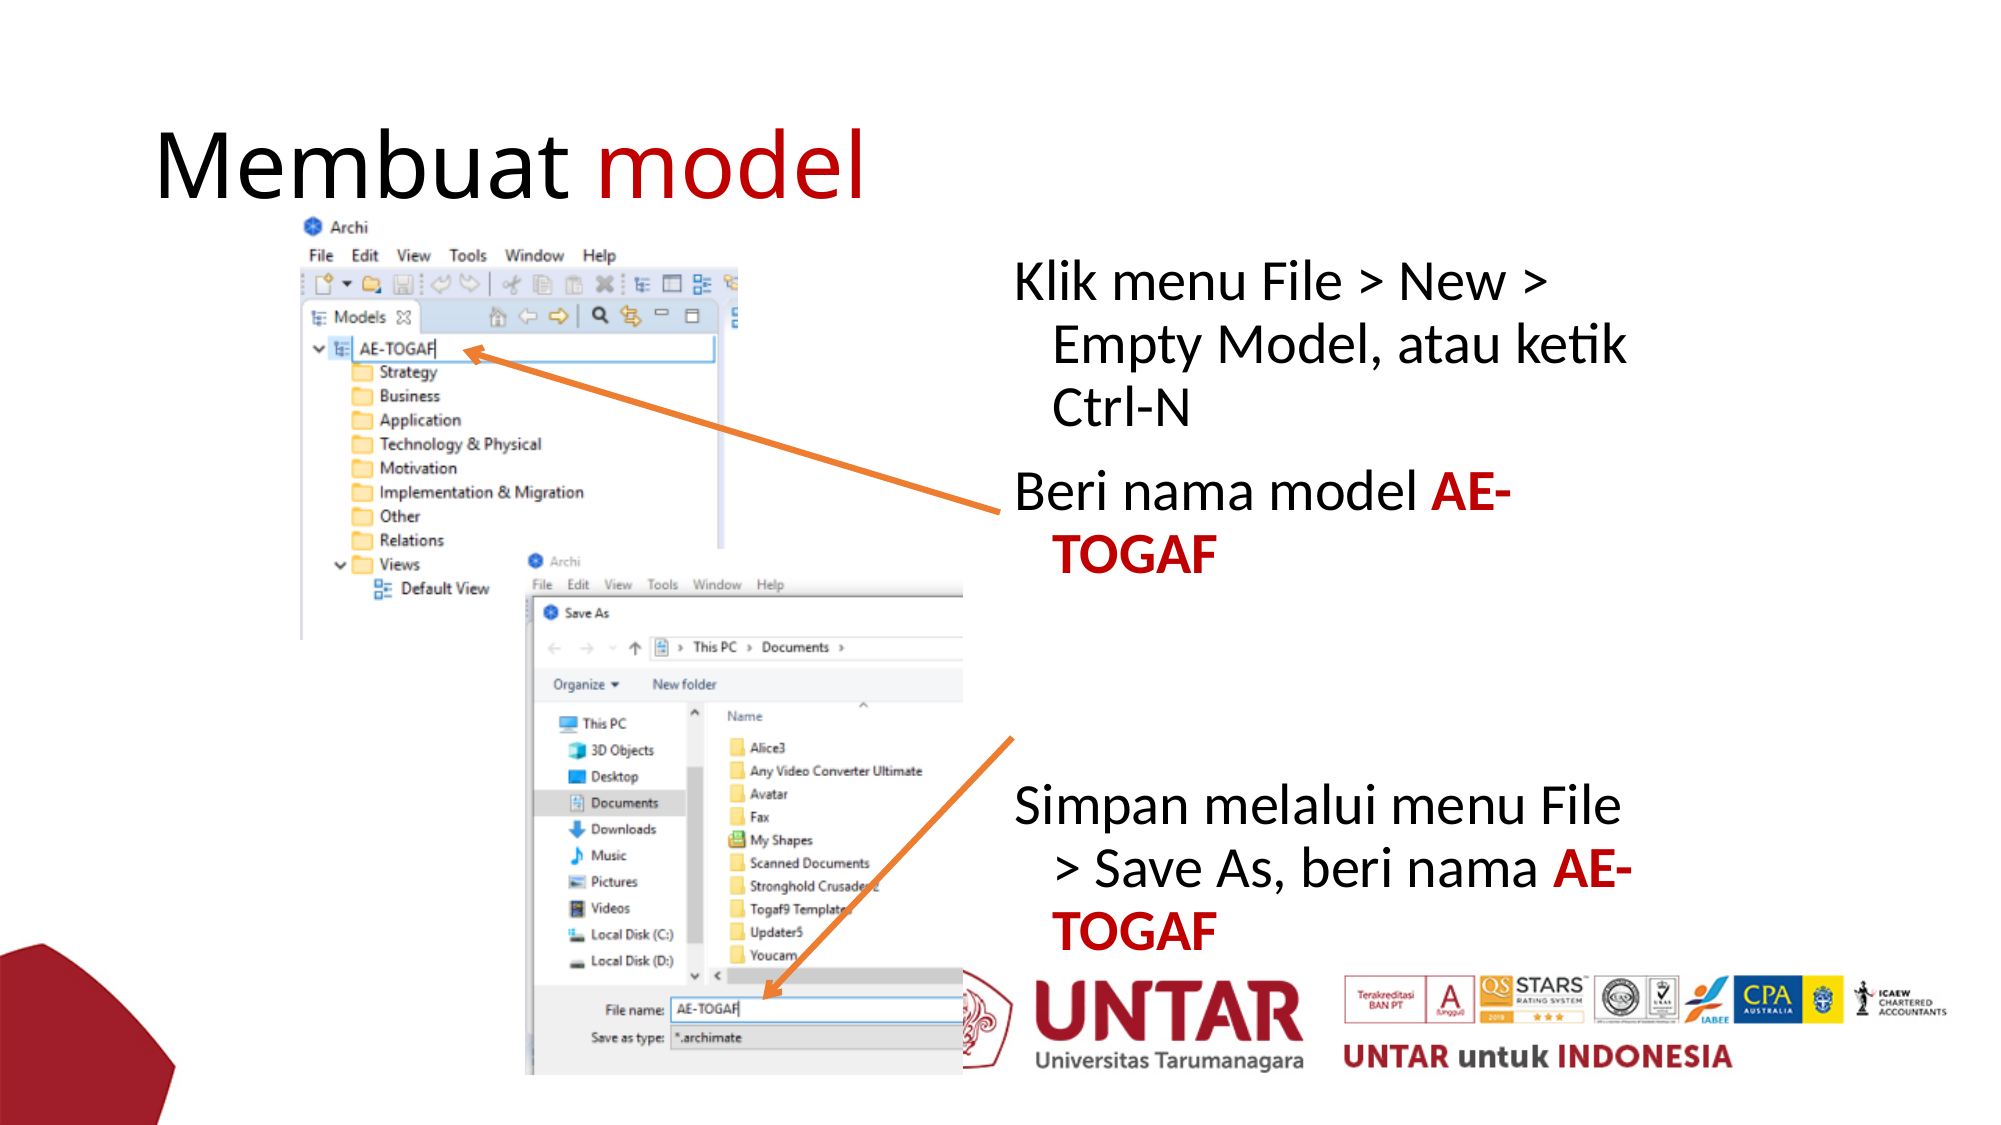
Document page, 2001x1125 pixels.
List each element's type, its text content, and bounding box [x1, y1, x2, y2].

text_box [762, 737, 1013, 1000]
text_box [462, 349, 1000, 513]
title Membuat model [137, 59, 1863, 278]
picture [0, 0, 2001, 1125]
list Klik menu File > New > Empty Model, atau ketik Ctrl-N Beri nama model AE-TOGAF Simpan melalui menu File > Save As, beri nama AE-TOGAF [999, 278, 1675, 986]
